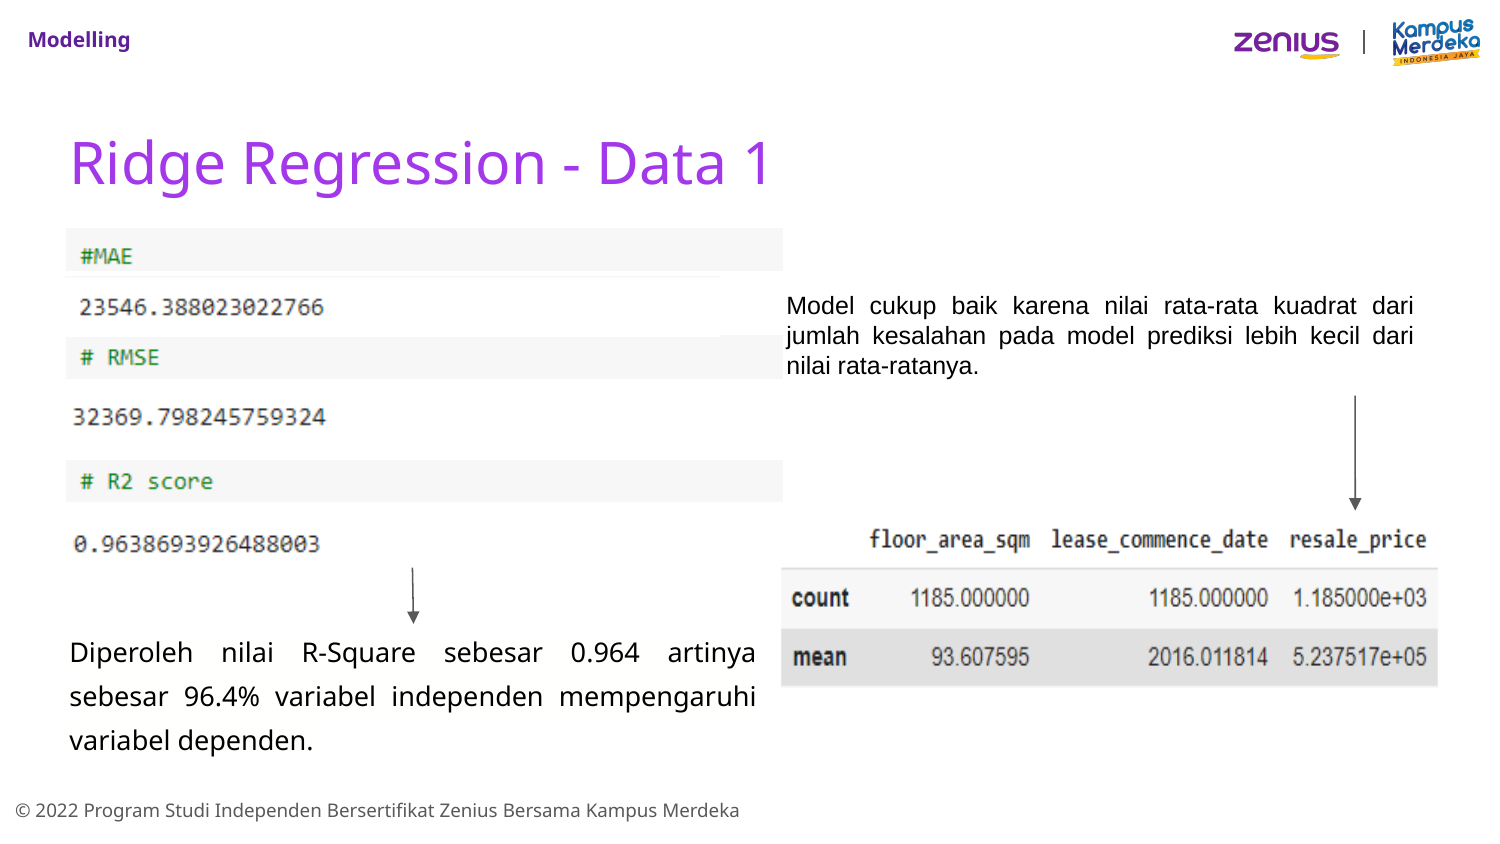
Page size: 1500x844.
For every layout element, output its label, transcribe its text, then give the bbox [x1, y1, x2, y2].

title Ridge Regression - Data 1 [54, 93, 1446, 229]
text_box Diperoleh nilai R-Square sebesar 0.964 artinya sebesar 96.4% variabel independen mempengaruhi variabel dependen. [54, 609, 772, 771]
picture [65, 459, 784, 502]
picture [65, 525, 511, 569]
text_box © 2022 Program Studi Independen Bersertifikat Zenius Bersama Kampus Merdeka [0, 787, 1468, 833]
picture [65, 227, 784, 271]
text_box Model cukup baik karena nilai rata-rata kuadrat dari jumlah kesalahan pada model prediksi lebih kecil dari nilai rata-ratanya. [771, 274, 1431, 395]
text_box Modelling [12, 14, 1011, 65]
picture [65, 394, 720, 445]
picture [771, 511, 1451, 688]
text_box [1230, 15, 1480, 69]
picture [65, 276, 784, 379]
